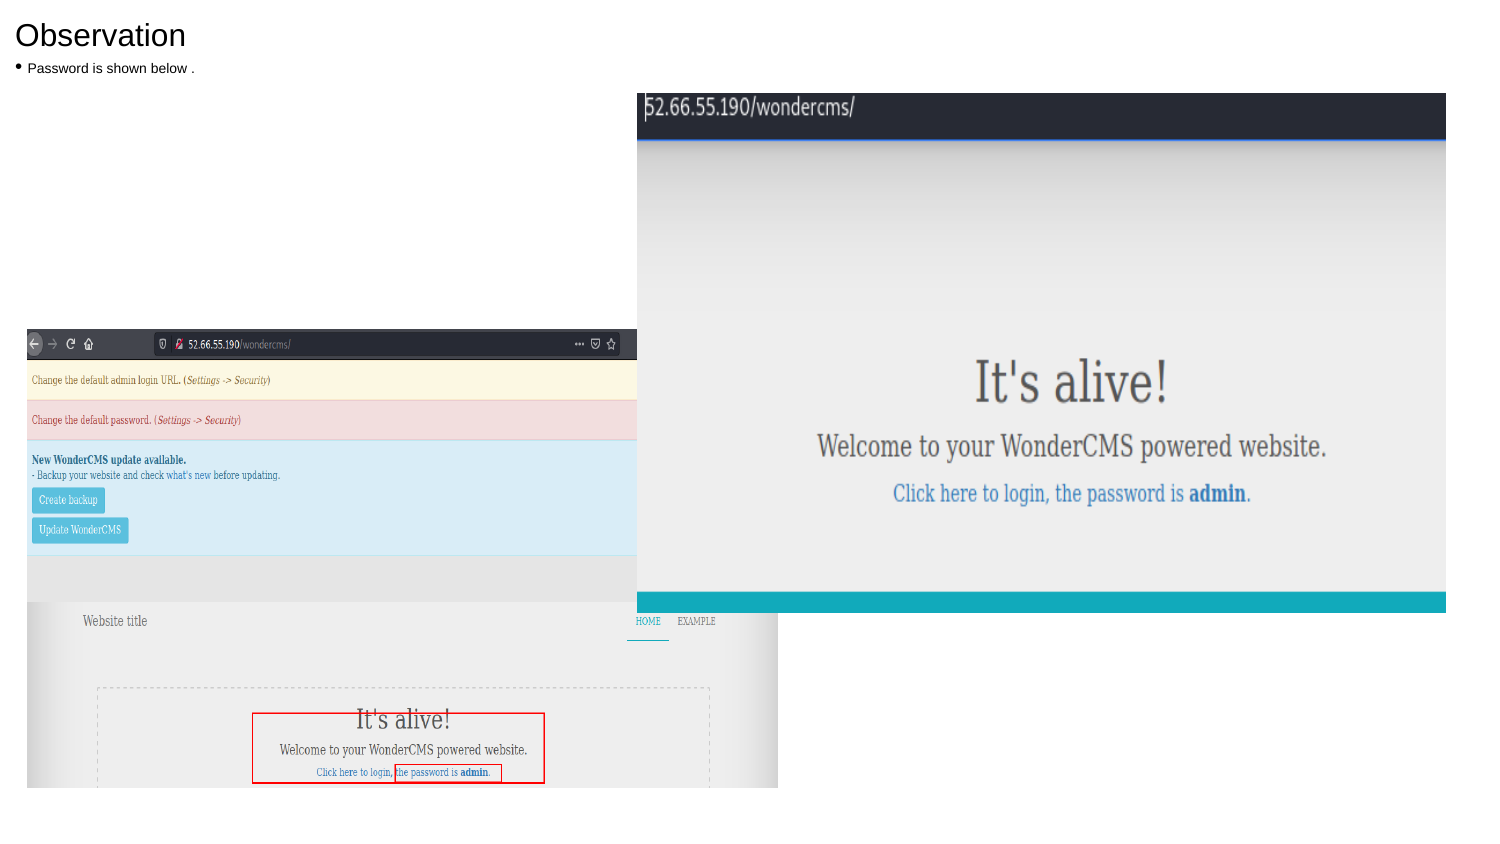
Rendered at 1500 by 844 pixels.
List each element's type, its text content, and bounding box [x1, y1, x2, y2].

title Observation • Password is shown below . [0, 0, 1398, 94]
picture [26, 93, 1446, 788]
